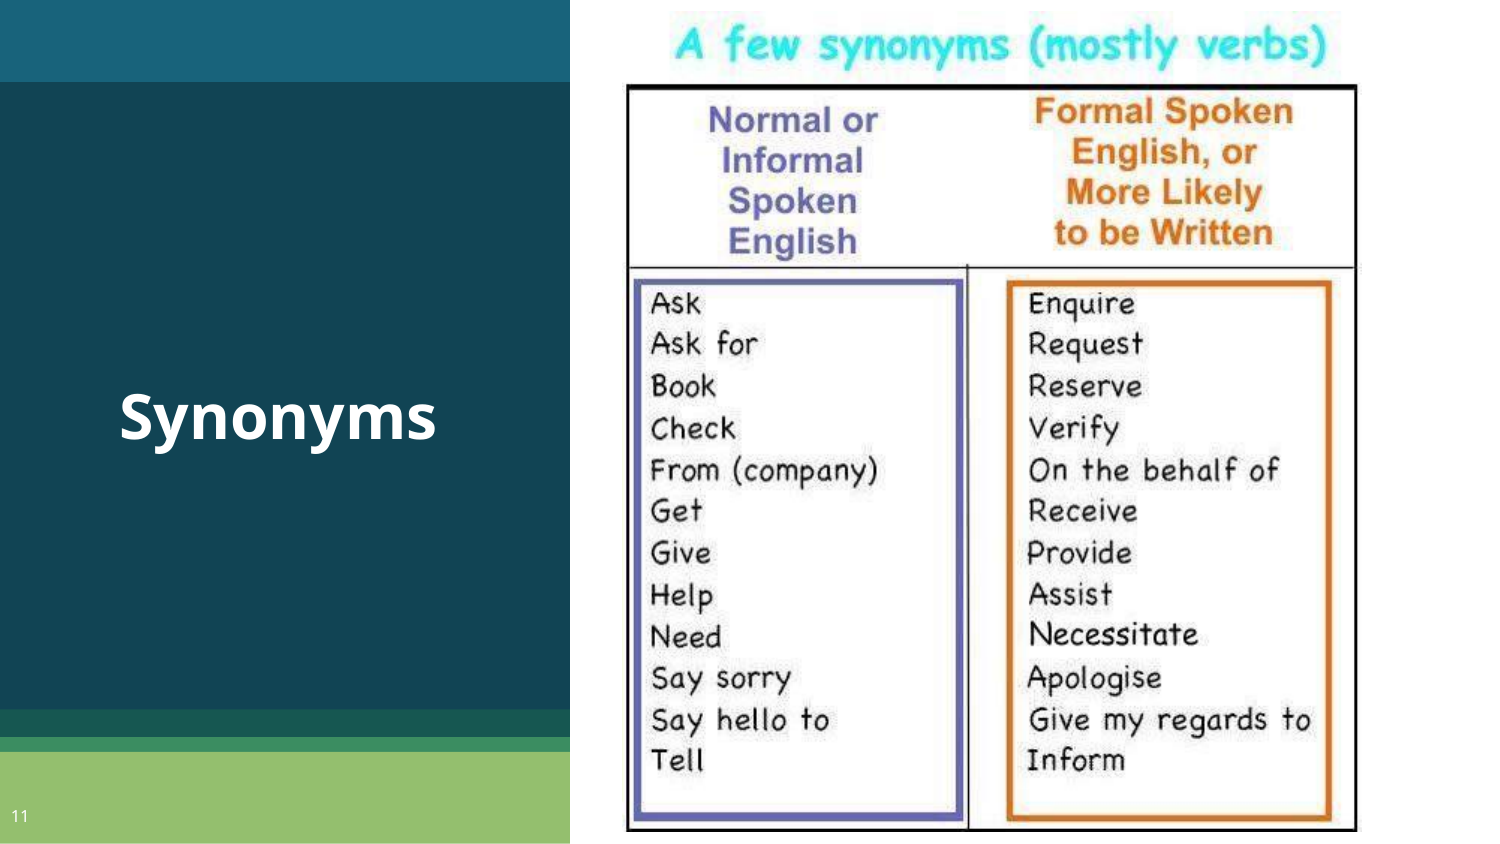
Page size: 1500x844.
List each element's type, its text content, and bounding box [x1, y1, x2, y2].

title Synonyms [104, 276, 617, 467]
slide_number ‹#› [0, 790, 49, 844]
picture [622, 11, 1363, 833]
